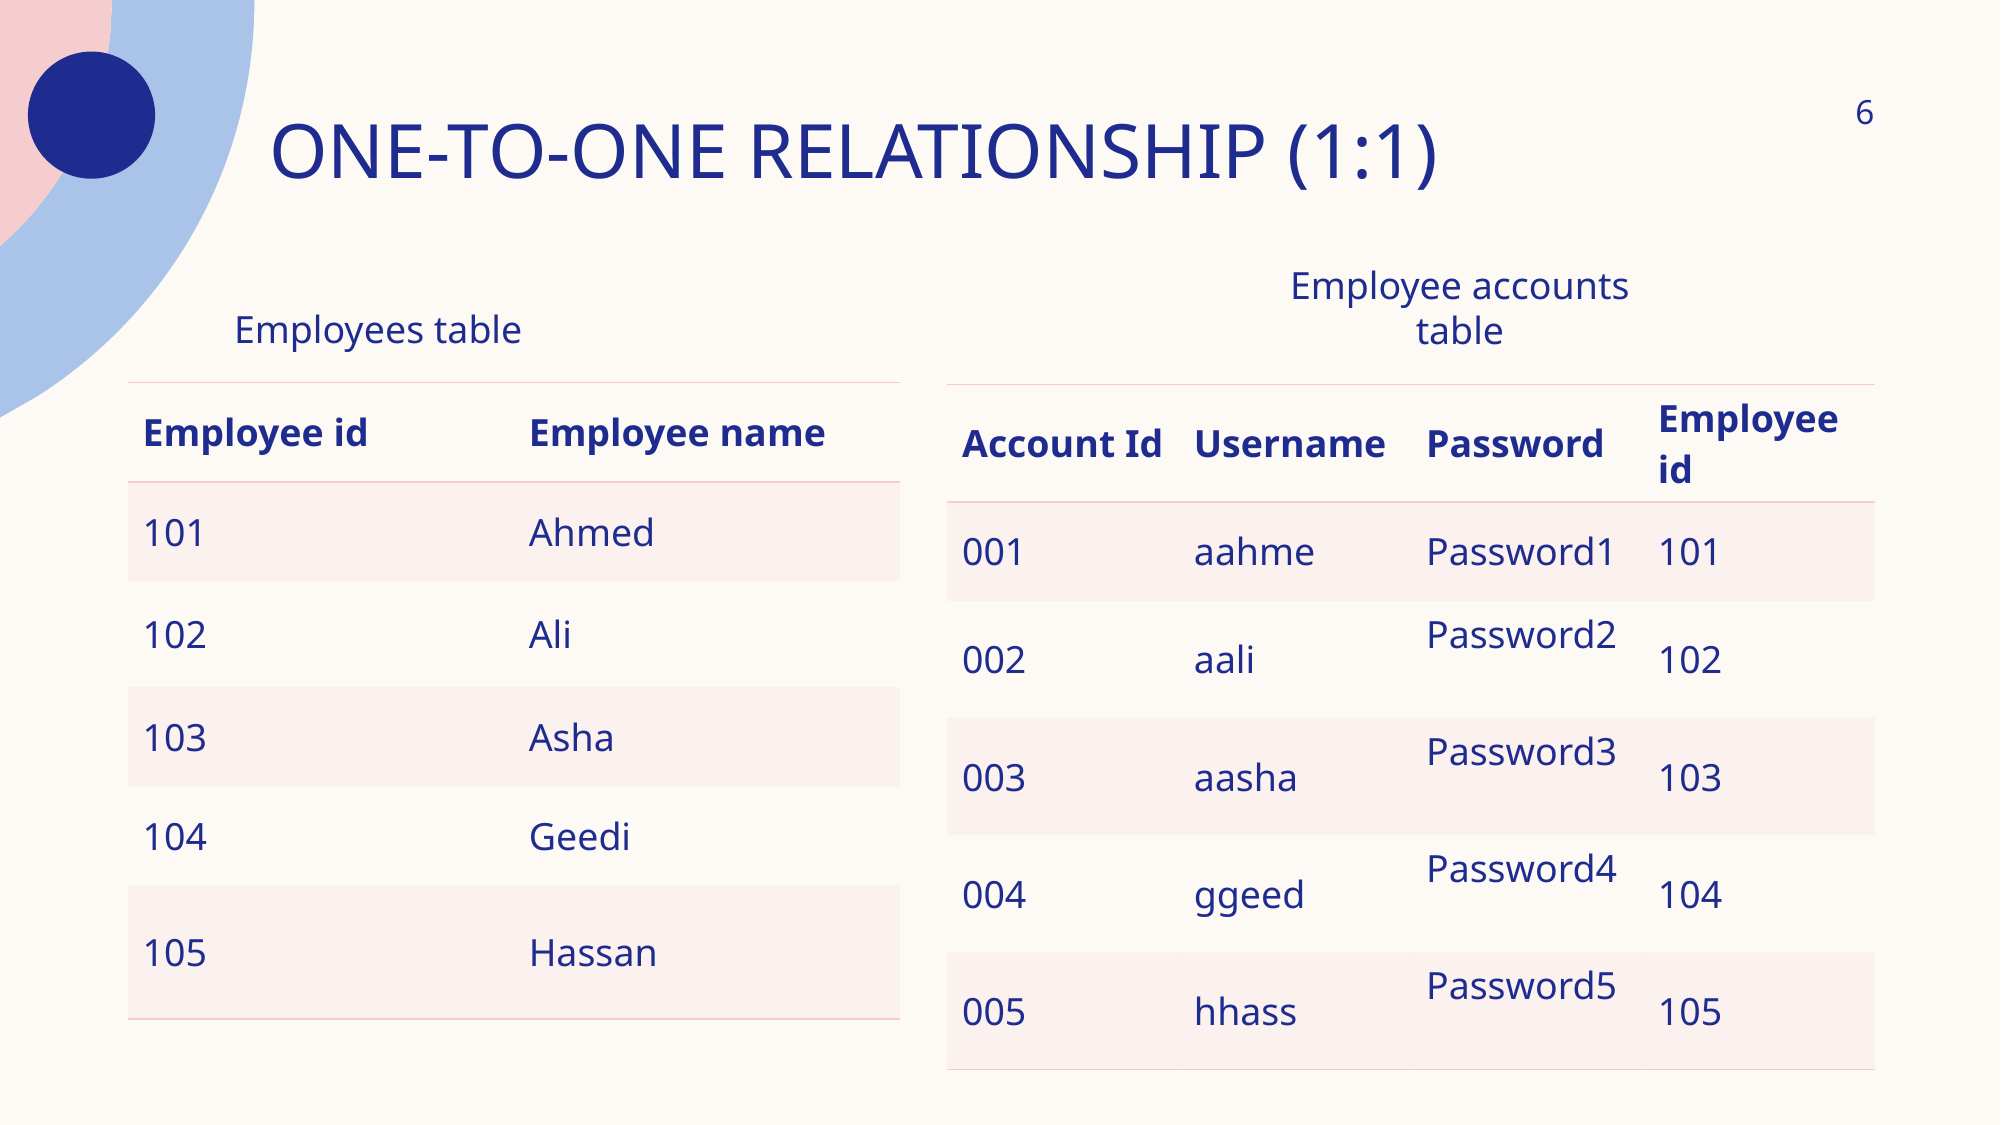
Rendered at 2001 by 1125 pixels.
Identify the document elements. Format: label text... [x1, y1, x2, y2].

table_cell 005 [947, 952, 1179, 1069]
title One-to-one Relationship (1:1) [254, 33, 1875, 194]
table_cell 102 [1643, 601, 1875, 718]
table_cell 004 [947, 835, 1179, 952]
table_cell ggeed [1179, 835, 1411, 952]
table_cell Password1 [1411, 503, 1643, 601]
table_cell Asha [514, 687, 900, 786]
table_cell aali [1179, 601, 1411, 718]
table_header Employee name [514, 383, 900, 481]
table_cell Password5 [1411, 952, 1643, 1069]
table_cell 103 [128, 687, 514, 786]
table_cell 102 [128, 581, 514, 687]
table_cell 105 [1643, 952, 1875, 1069]
table_cell Password2 [1411, 601, 1643, 718]
table_cell 105 [128, 886, 514, 1018]
table_cell aahme [1179, 503, 1411, 601]
table_cell Ali [514, 581, 900, 687]
table_header Employee id [128, 383, 514, 481]
table_cell 001 [947, 503, 1179, 601]
table_header Employee id [1643, 385, 1875, 501]
table_header Account Id [947, 385, 1179, 501]
text_box Employee accounts table [1231, 247, 1689, 353]
table_cell 103 [1643, 718, 1875, 835]
table_cell Hassan [514, 886, 900, 1018]
text_box Employees table [149, 246, 607, 352]
table_header Password [1411, 385, 1643, 501]
slide_number 6 [1699, 75, 1875, 153]
table_cell 003 [947, 718, 1179, 835]
table_cell hhass [1179, 952, 1411, 1069]
table_cell Password3 [1411, 718, 1643, 835]
table_cell 104 [1643, 835, 1875, 952]
table_cell Ahmed [514, 483, 900, 581]
table_cell Geedi [514, 786, 900, 886]
table_cell 101 [128, 483, 514, 581]
table_cell 104 [128, 786, 514, 886]
table_cell 002 [947, 601, 1179, 718]
table_cell aasha [1179, 718, 1411, 835]
table_header Username [1179, 385, 1411, 501]
table_cell Password4 [1411, 835, 1643, 952]
table_cell 101 [1643, 503, 1875, 601]
